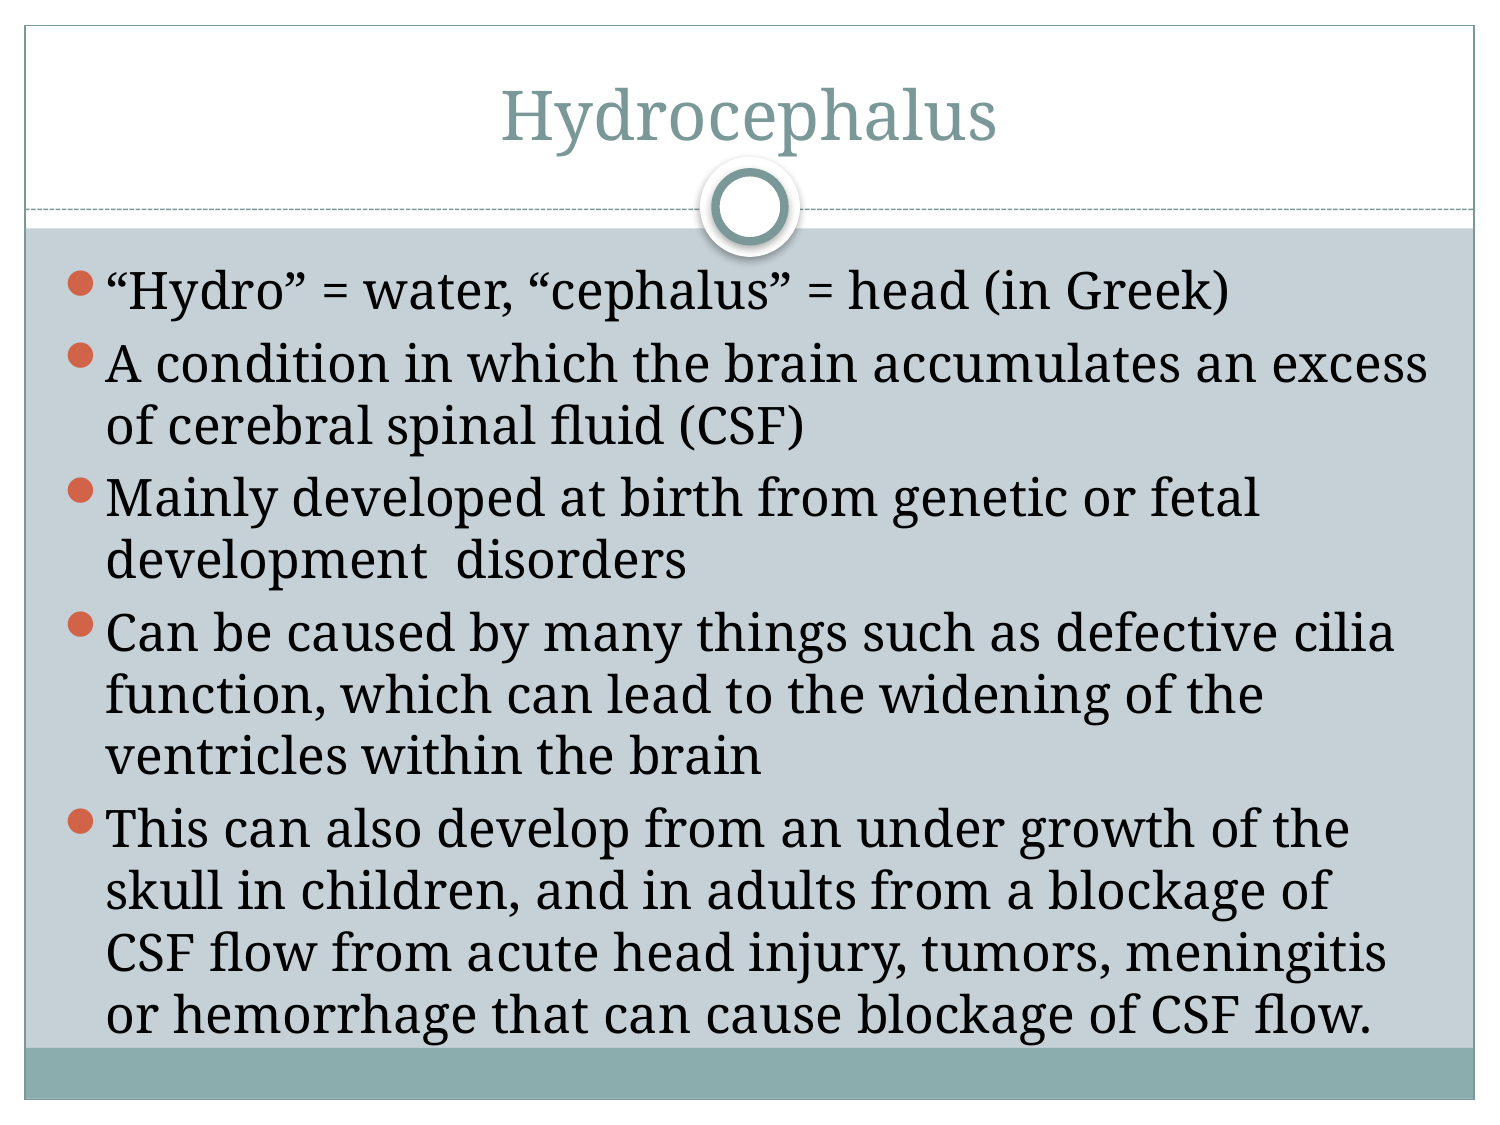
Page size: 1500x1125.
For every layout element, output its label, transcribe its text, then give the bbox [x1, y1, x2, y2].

list “Hydro” = water, “cephalus” = head (in Greek) A condition in which the brain accumulates an excess of cerebral spinal fluid (CSF) Mainly developed at birth from genetic or fetal development disorders Can be caused by many things such as defective cilia function, which can lead to the widening of the ventricles within the brain This can also develop from an under growth of the skull in children, and in adults from a blockage of CSF flow from acute head injury, tumors, meningitis or hemorrhage that can cause blockage of CSF flow. [49, 250, 1445, 1060]
title Hydrocephalus [49, 37, 1450, 162]
